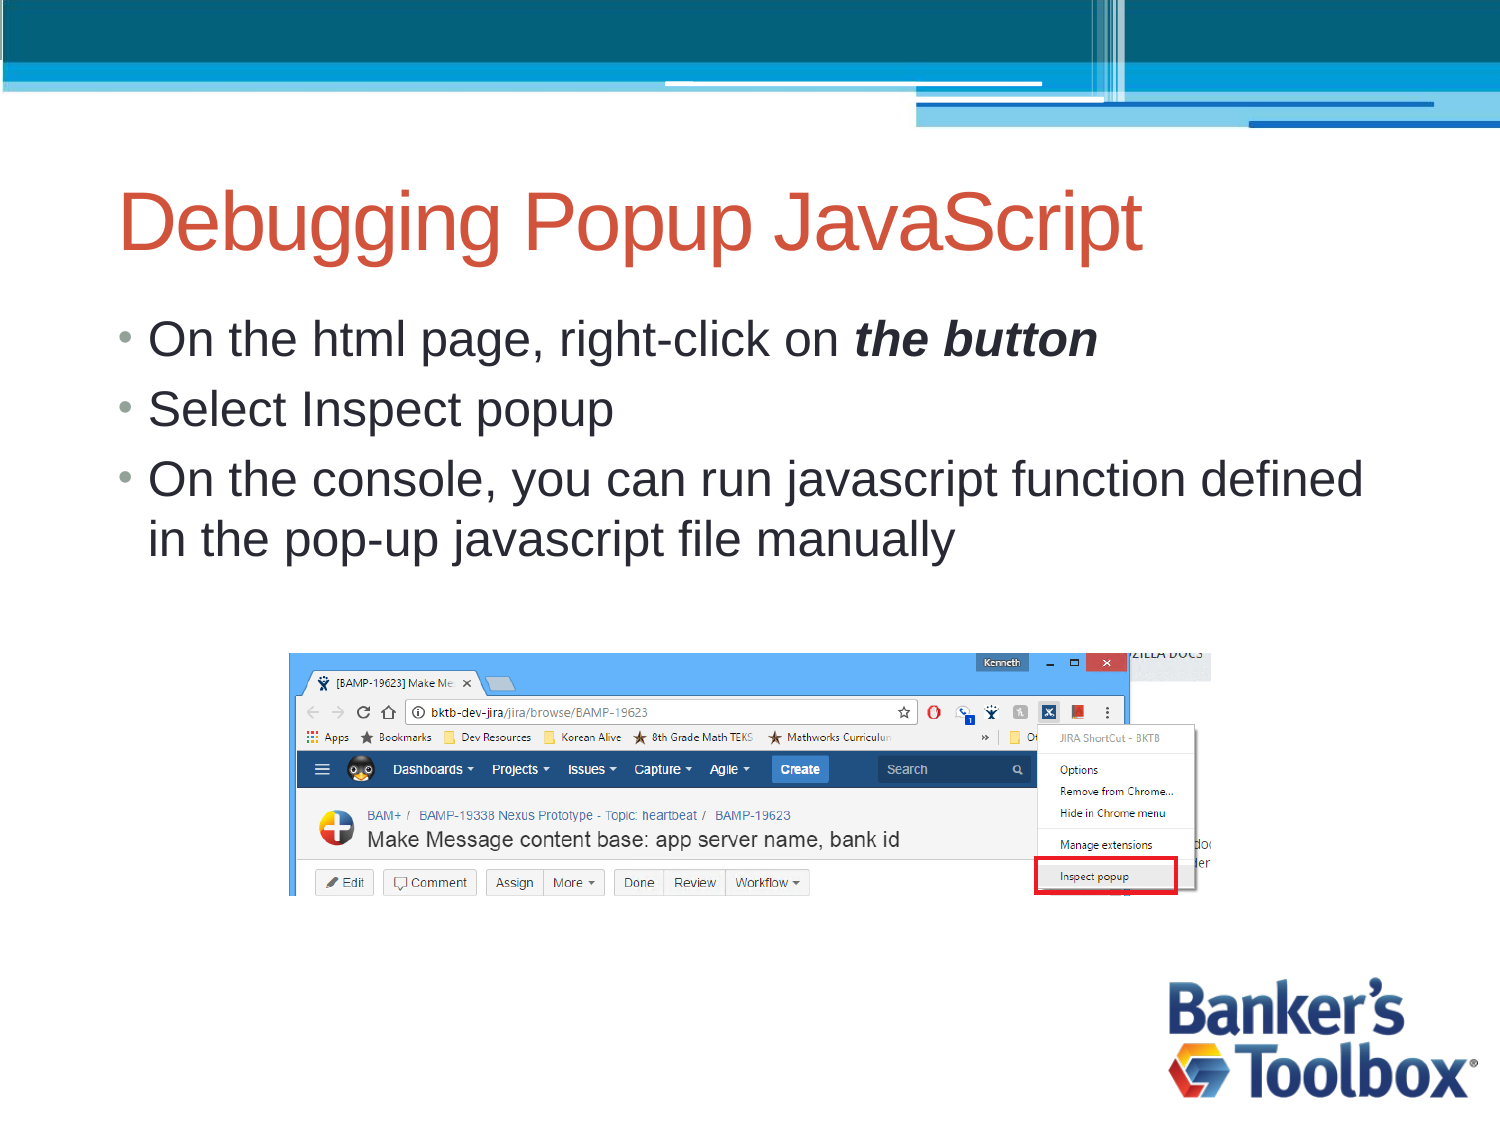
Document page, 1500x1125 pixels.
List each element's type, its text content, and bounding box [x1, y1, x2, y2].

picture [289, 653, 1211, 896]
picture [1168, 977, 1478, 1098]
picture [1397, 92, 1500, 129]
picture [2, 0, 103, 129]
list On the html page, right-click on the button Select Inspect popup On the console, you can run javascript function defined in the pop-up javascript file manually [103, 299, 1397, 1014]
title Debugging Popup JavaScript [103, 59, 1397, 278]
